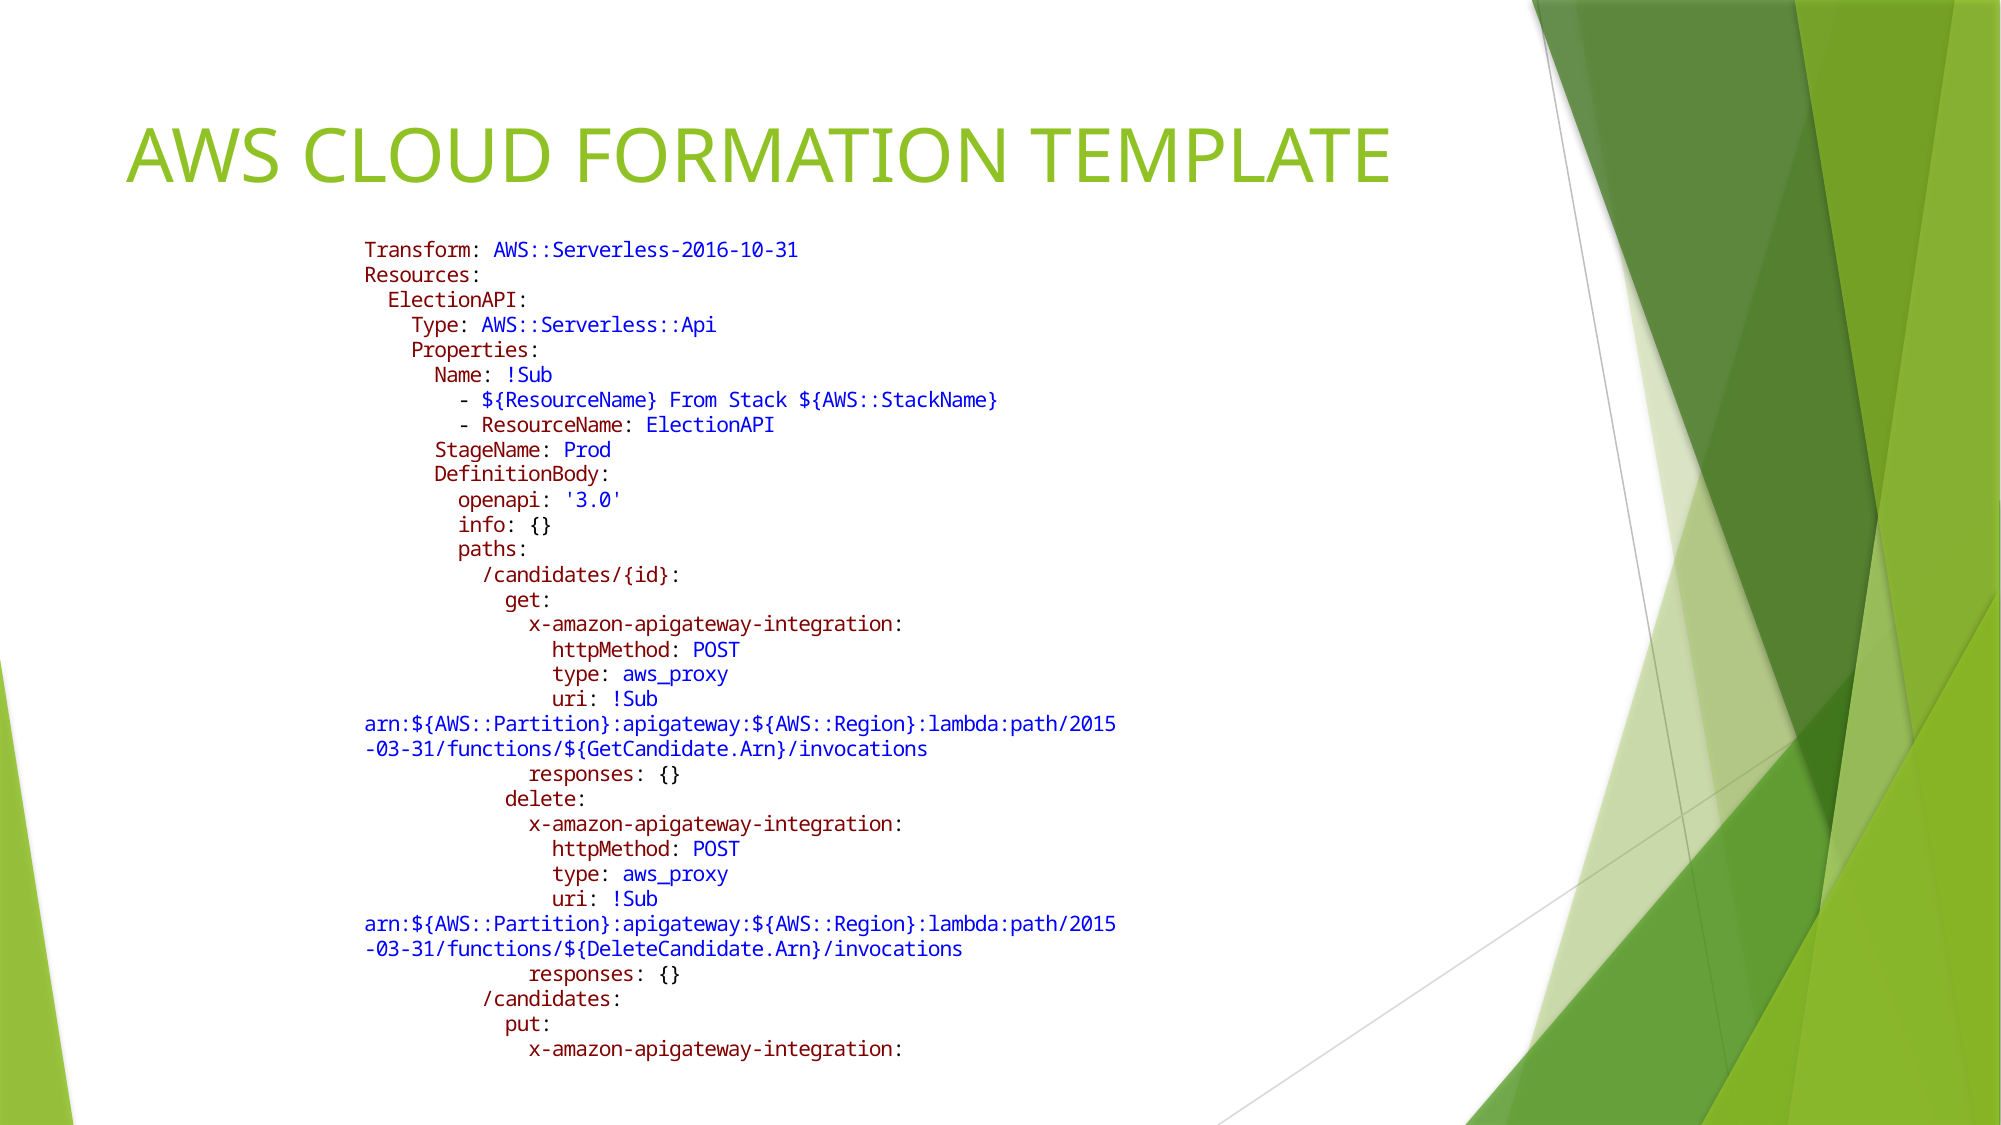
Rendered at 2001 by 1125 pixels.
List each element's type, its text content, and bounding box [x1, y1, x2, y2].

title AWS CLOUD FORMATION TEMPLATE [111, 99, 1522, 317]
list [363, 236, 1124, 1066]
